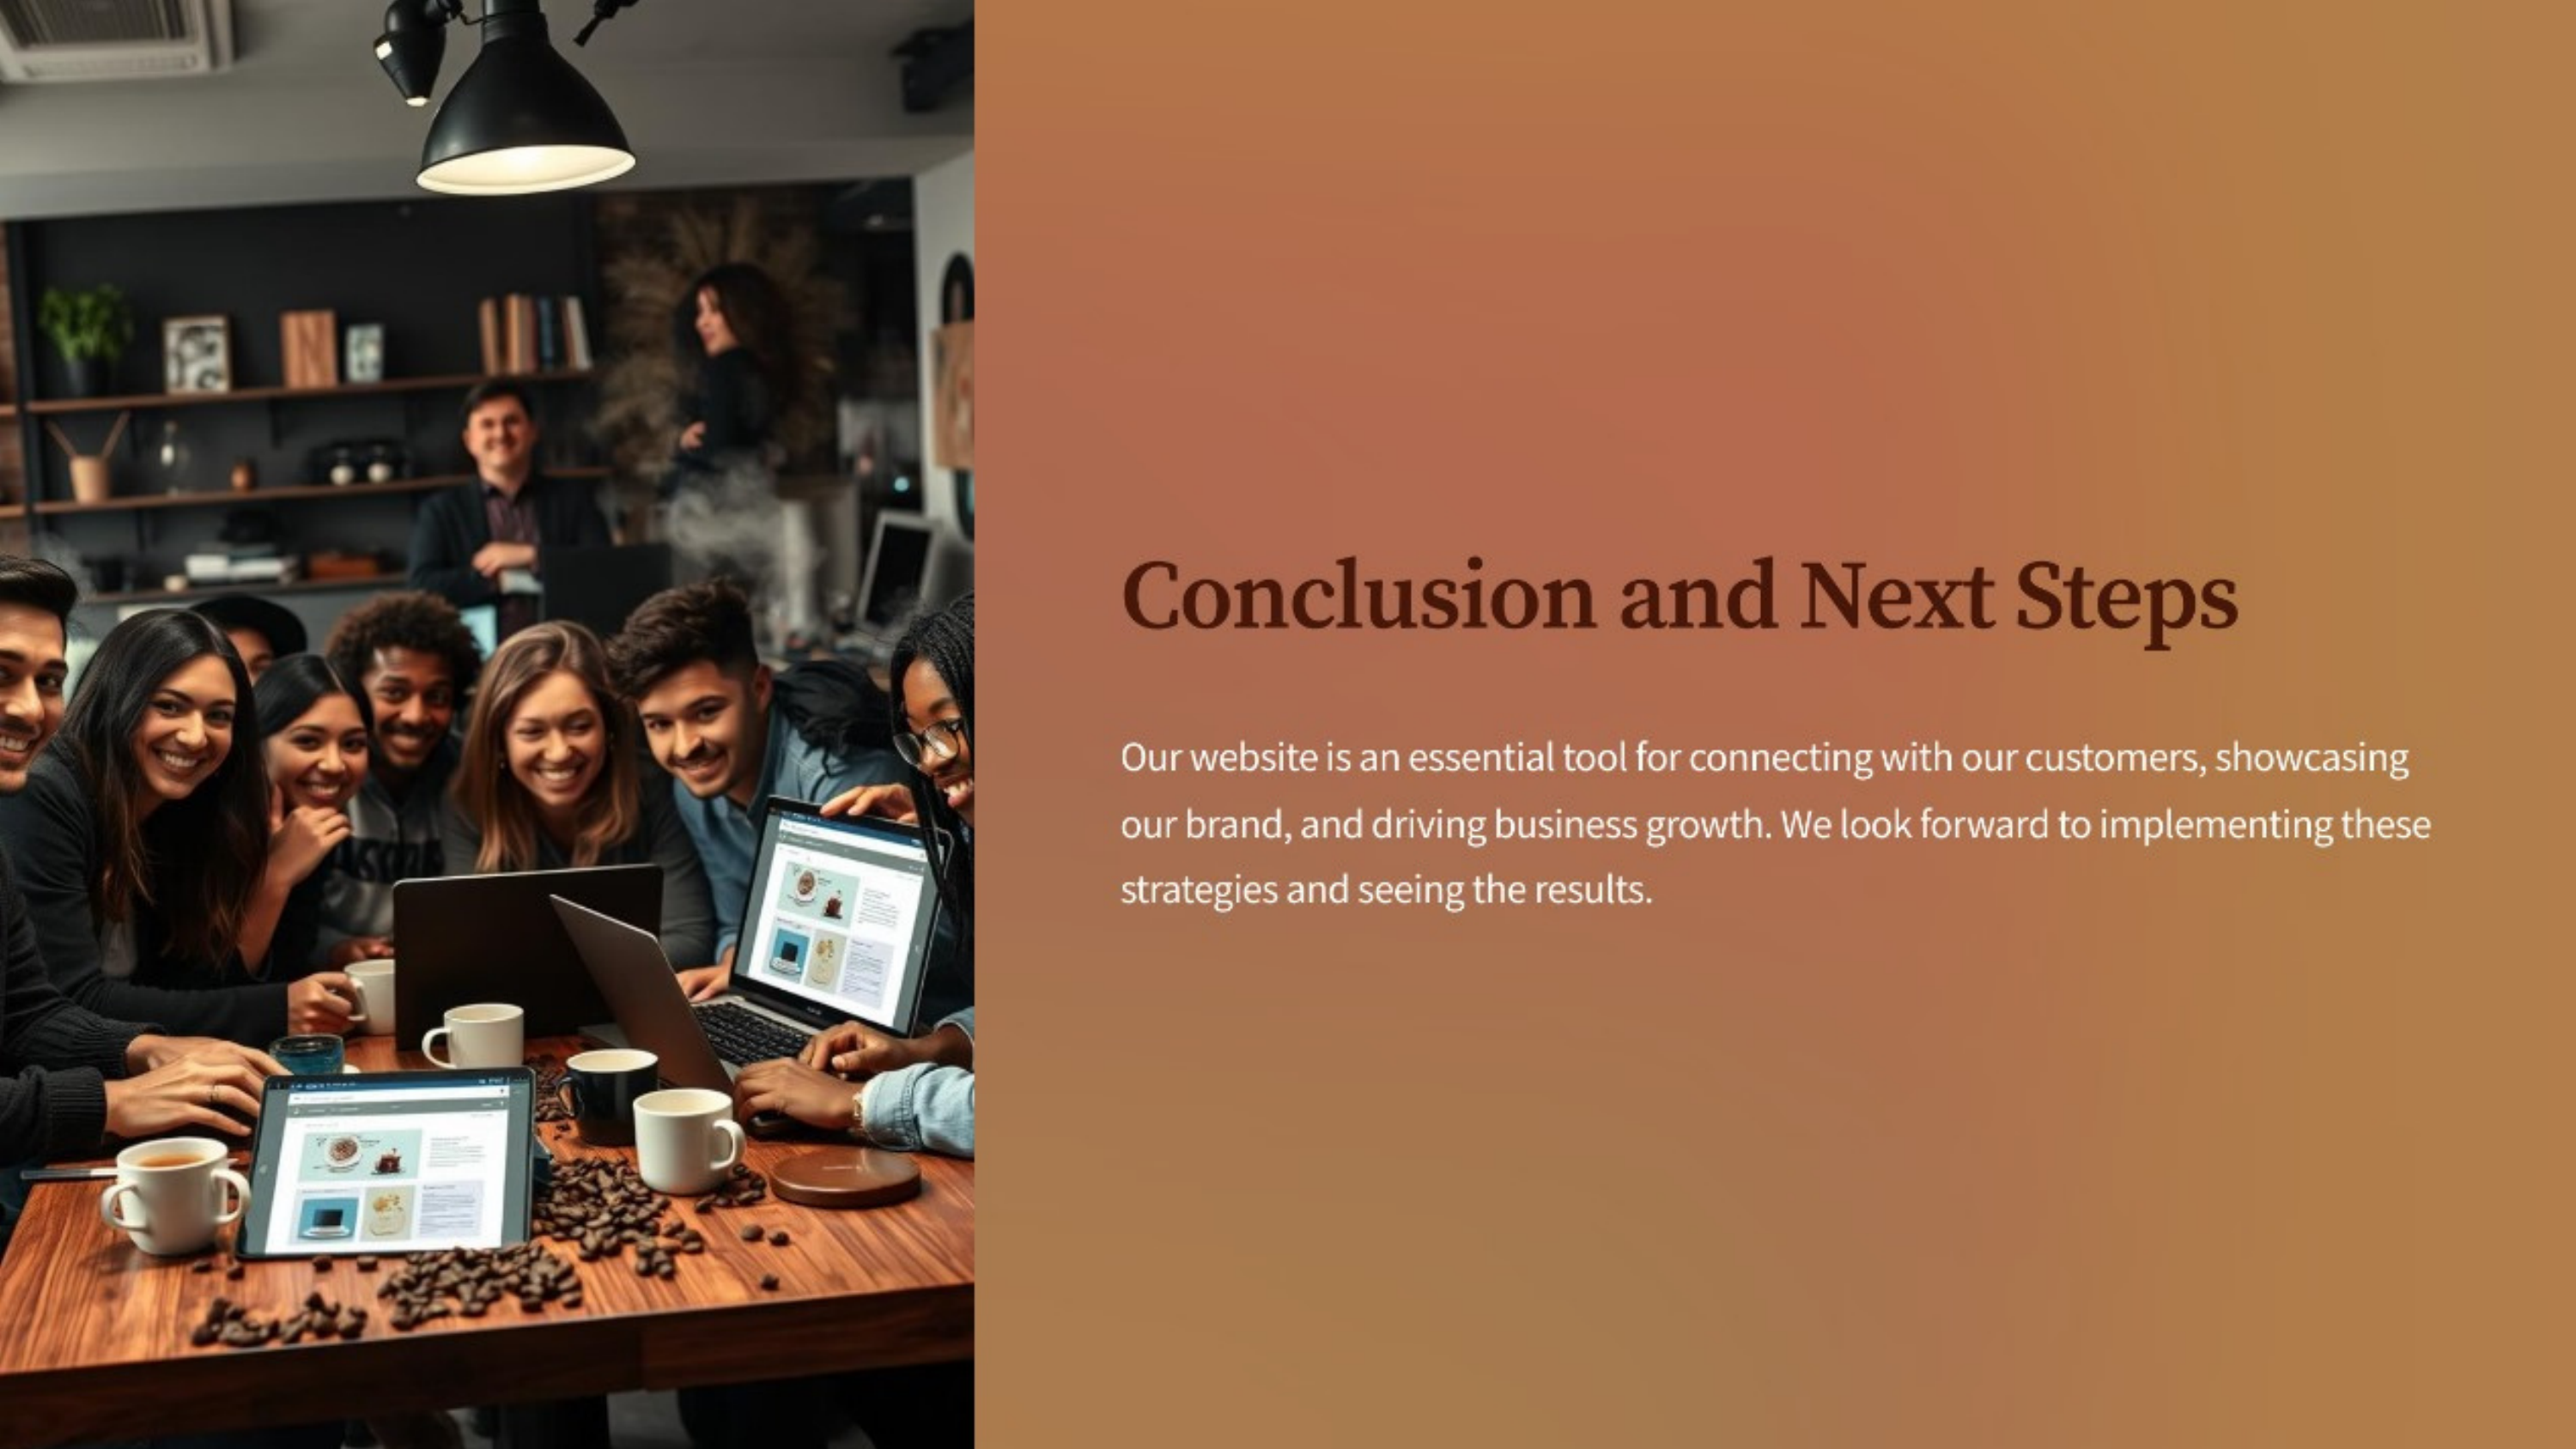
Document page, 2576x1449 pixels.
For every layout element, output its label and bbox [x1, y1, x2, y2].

text_box [0, 0, 2576, 1449]
